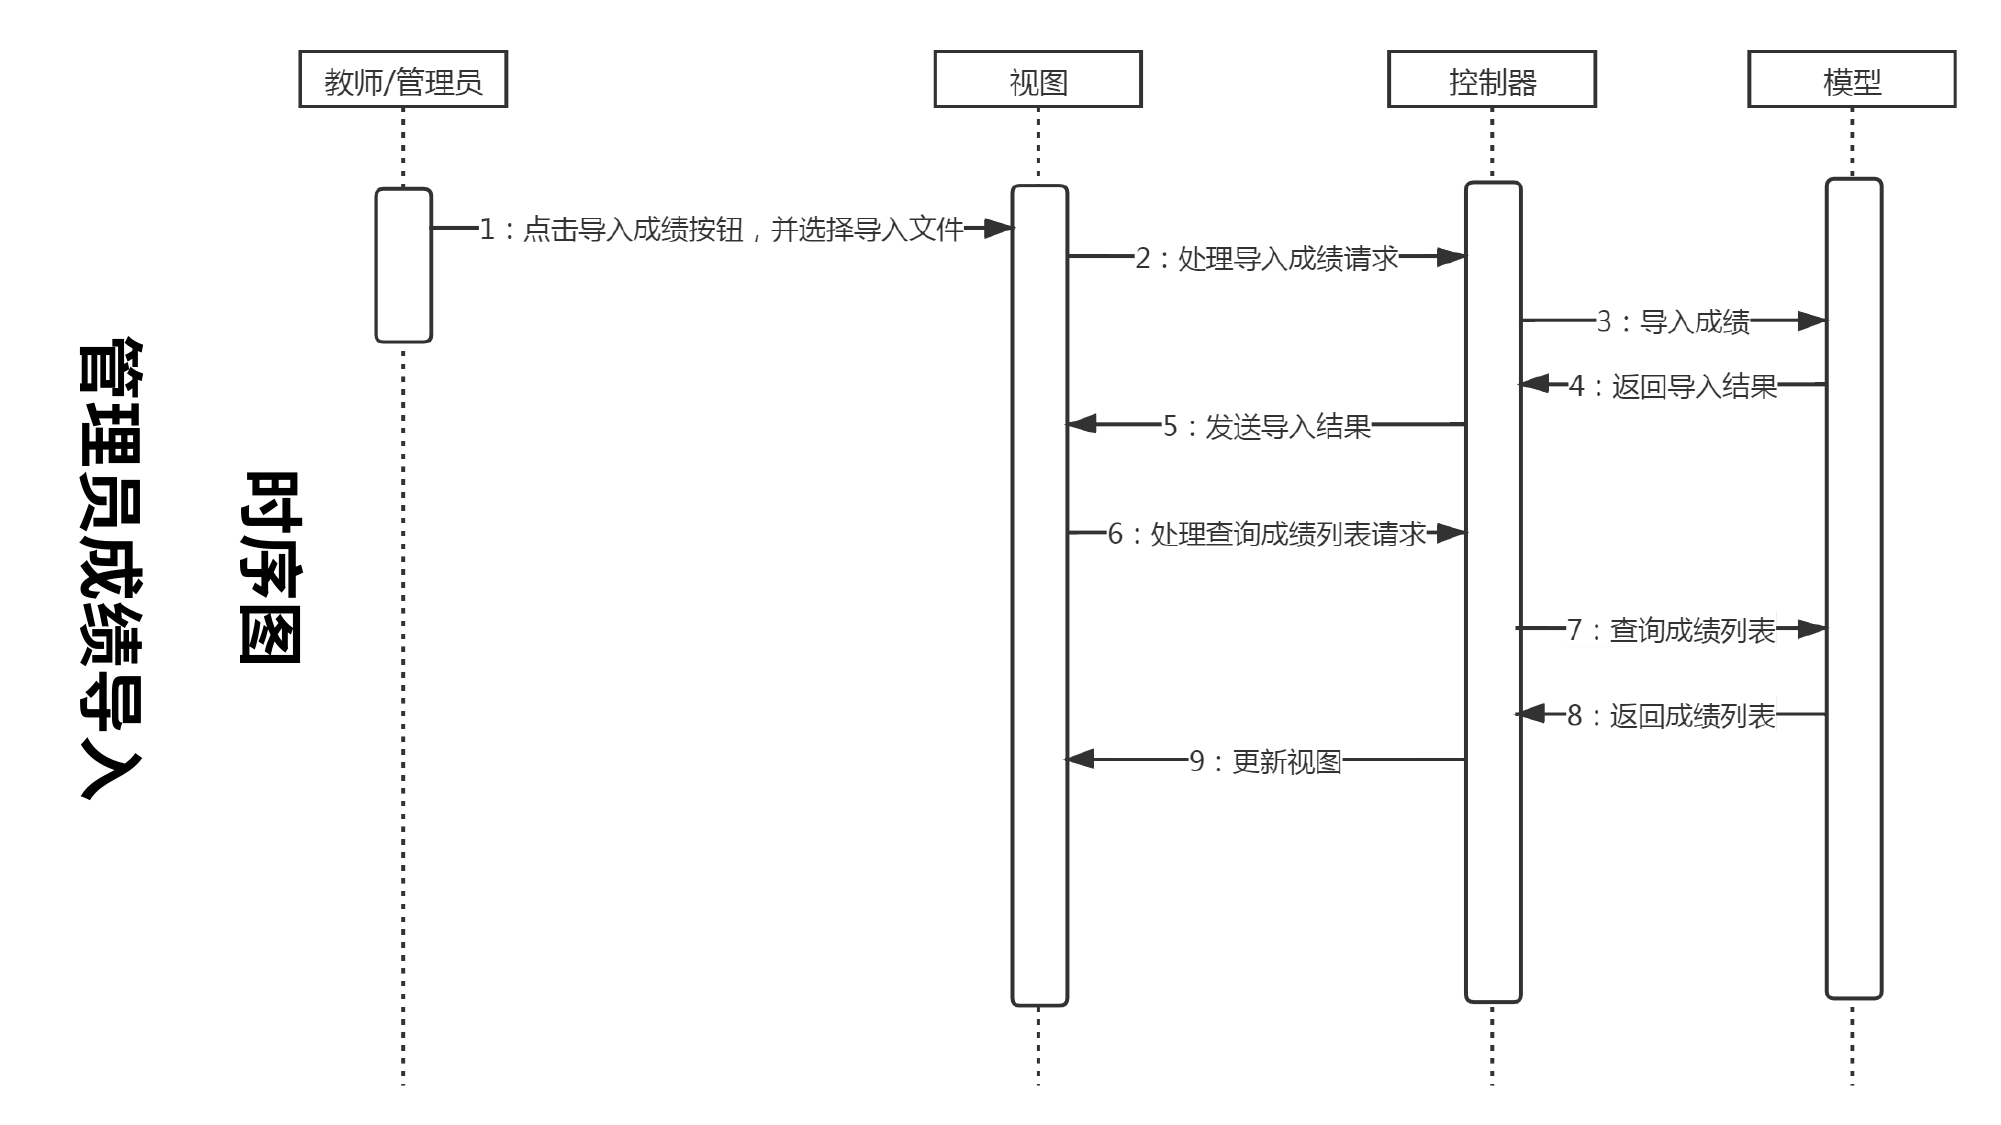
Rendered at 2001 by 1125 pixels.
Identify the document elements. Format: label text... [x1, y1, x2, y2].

picture [254, 5, 2000, 1125]
text_box 时序图 管理员成绩导入 [48, 254, 254, 883]
